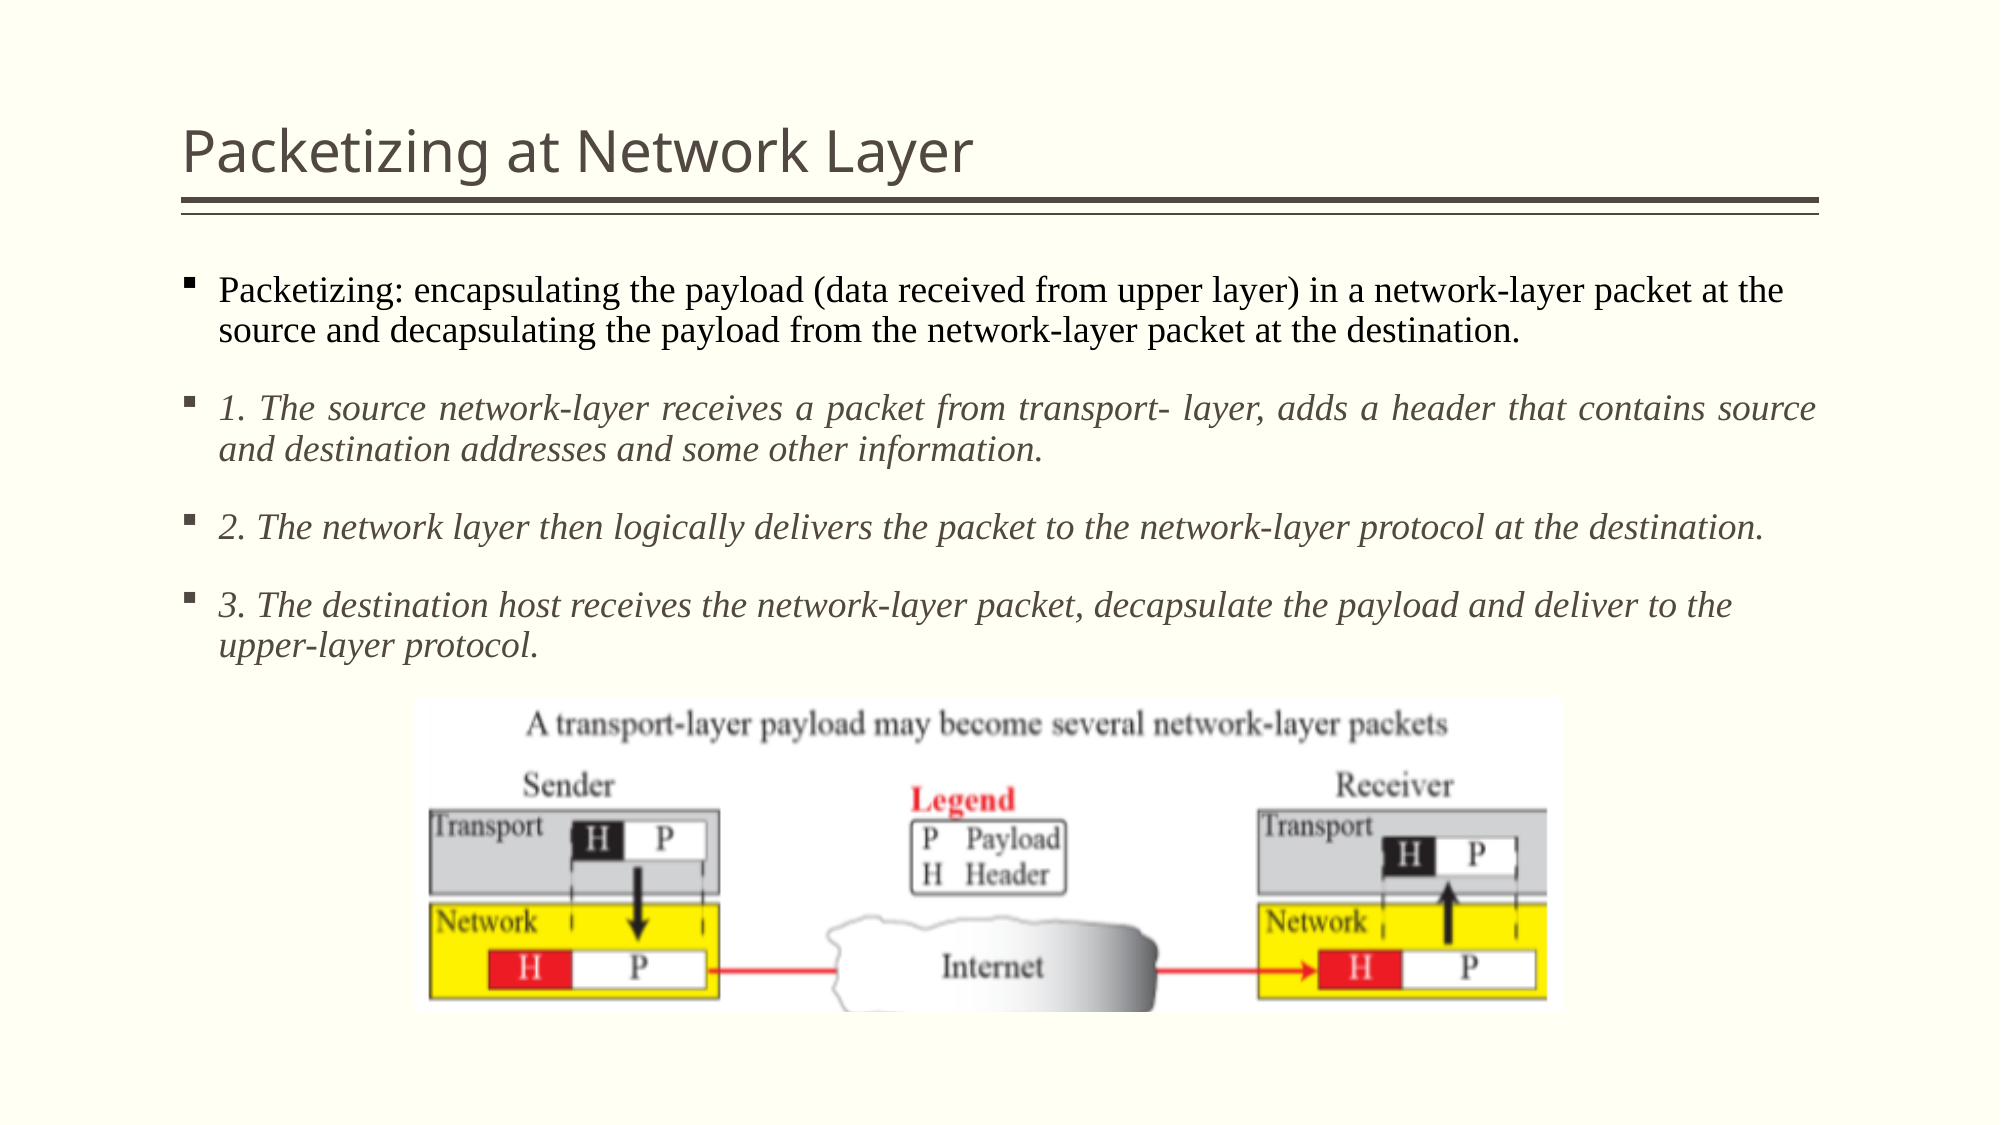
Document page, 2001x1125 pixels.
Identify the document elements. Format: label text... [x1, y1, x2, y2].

title Packetizing at Network Layer [181, 12, 1819, 193]
list Packetizing: encapsulating the payload (data received from upper layer) in a network-layer packet at the source and decapsulating the payload from the network-layer packet at the destination. 1. The source network-layer receives a packet from transport- layer, adds a header that contains source and destination addresses and some other information. 2. The network layer then logically delivers the packet to the network-layer protocol at the destination. 3. The destination host receives the network-layer packet, decapsulate the payload and deliver to the upper-layer protocol. [181, 262, 1819, 698]
picture [413, 697, 1564, 1012]
